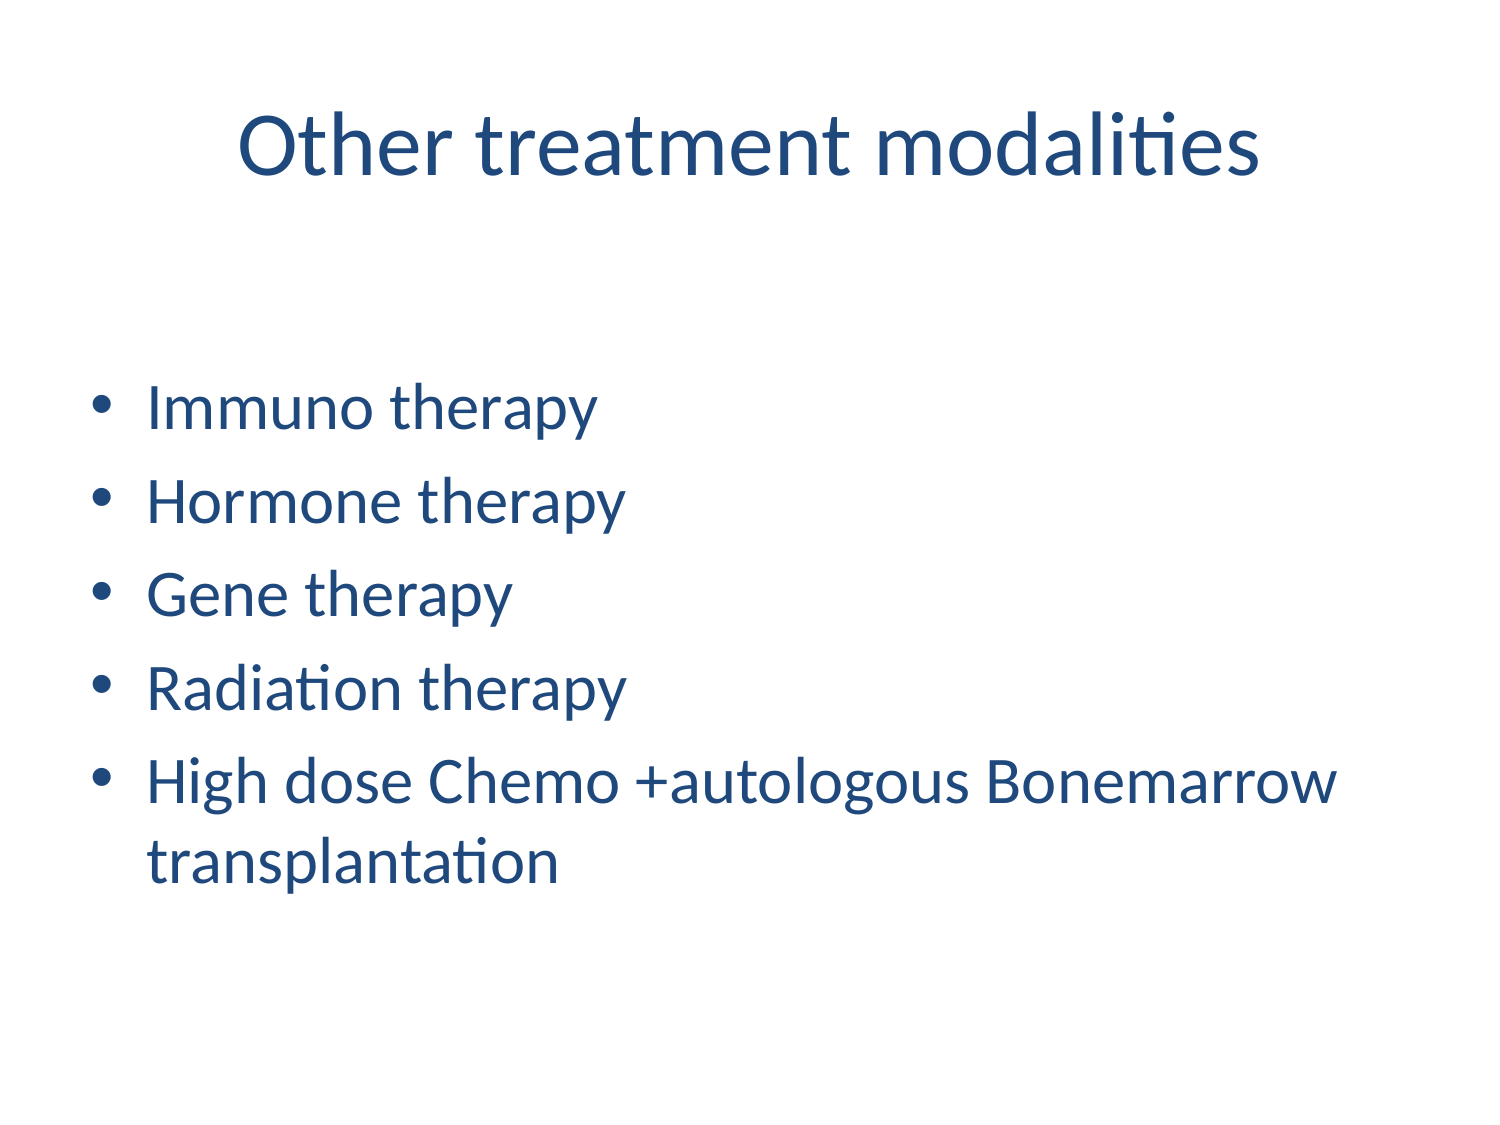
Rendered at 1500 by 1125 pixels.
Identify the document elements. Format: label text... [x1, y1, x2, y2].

title Other treatment modalities [75, 45, 1425, 233]
list Immuno therapy Hormone therapy Gene therapy Radiation therapy High dose Chemo +autologous Bonemarrow transplantation [75, 262, 1425, 1005]
